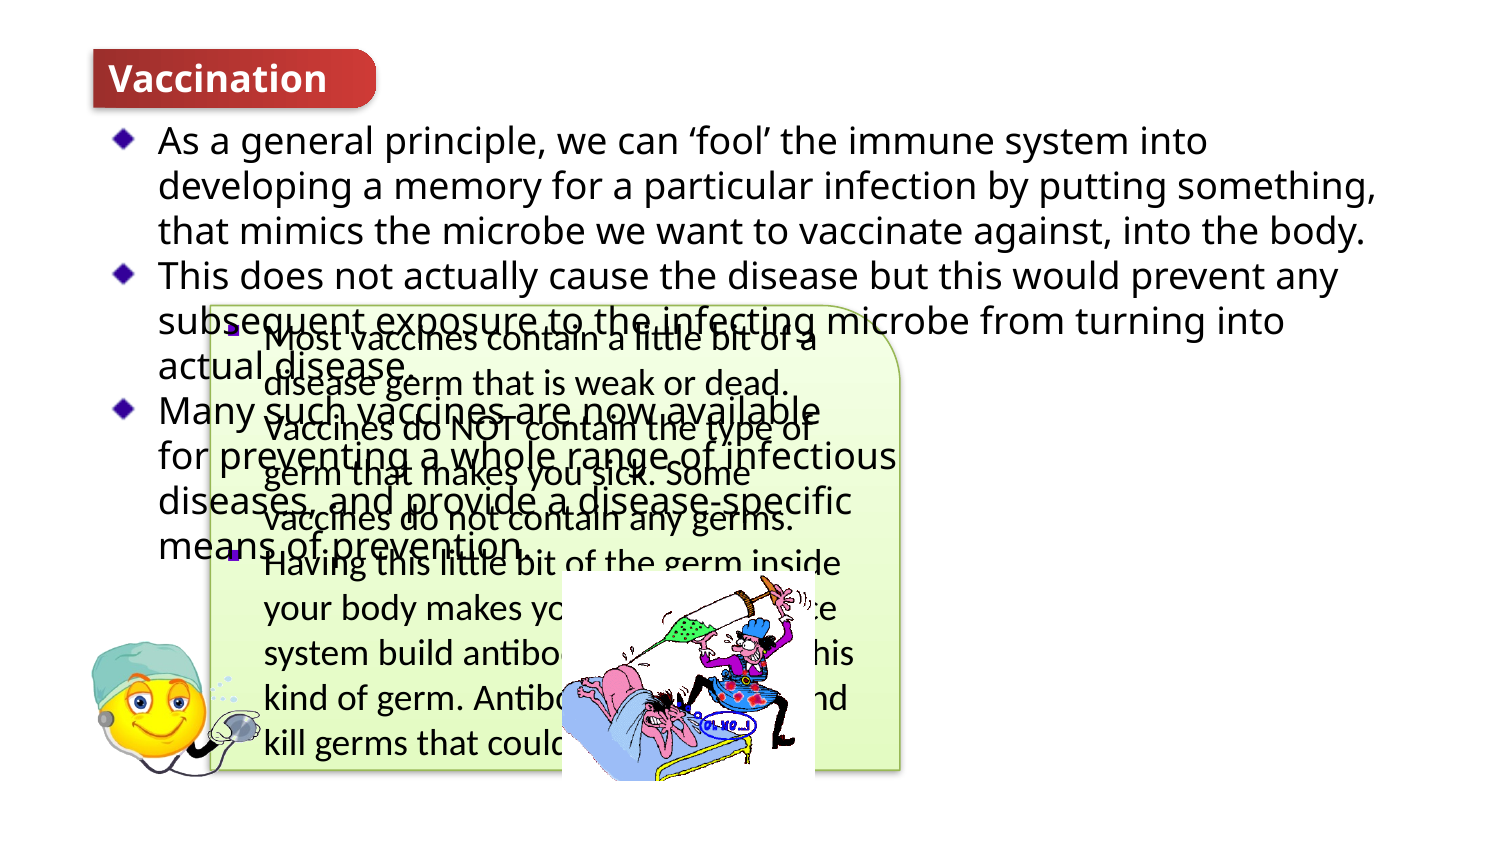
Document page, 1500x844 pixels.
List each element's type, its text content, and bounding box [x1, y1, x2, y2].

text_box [93, 47, 383, 109]
picture [110, 126, 138, 153]
picture [110, 261, 138, 288]
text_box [90, 305, 901, 777]
picture [562, 571, 816, 781]
text_box As a general principle, we can ‘fool’ the immune system into developing a memory for a particular infection by putting something, that mimics the microbe we want to vaccinate against, into the body. This does not actually cause the disease but this would prevent any subsequent exposure to the infecting microbe from turning into actual disease. Many such vaccines are now available for preventing a whole range of infectious diseases, and provide a disease-specific means of prevention. [96, 109, 1393, 575]
